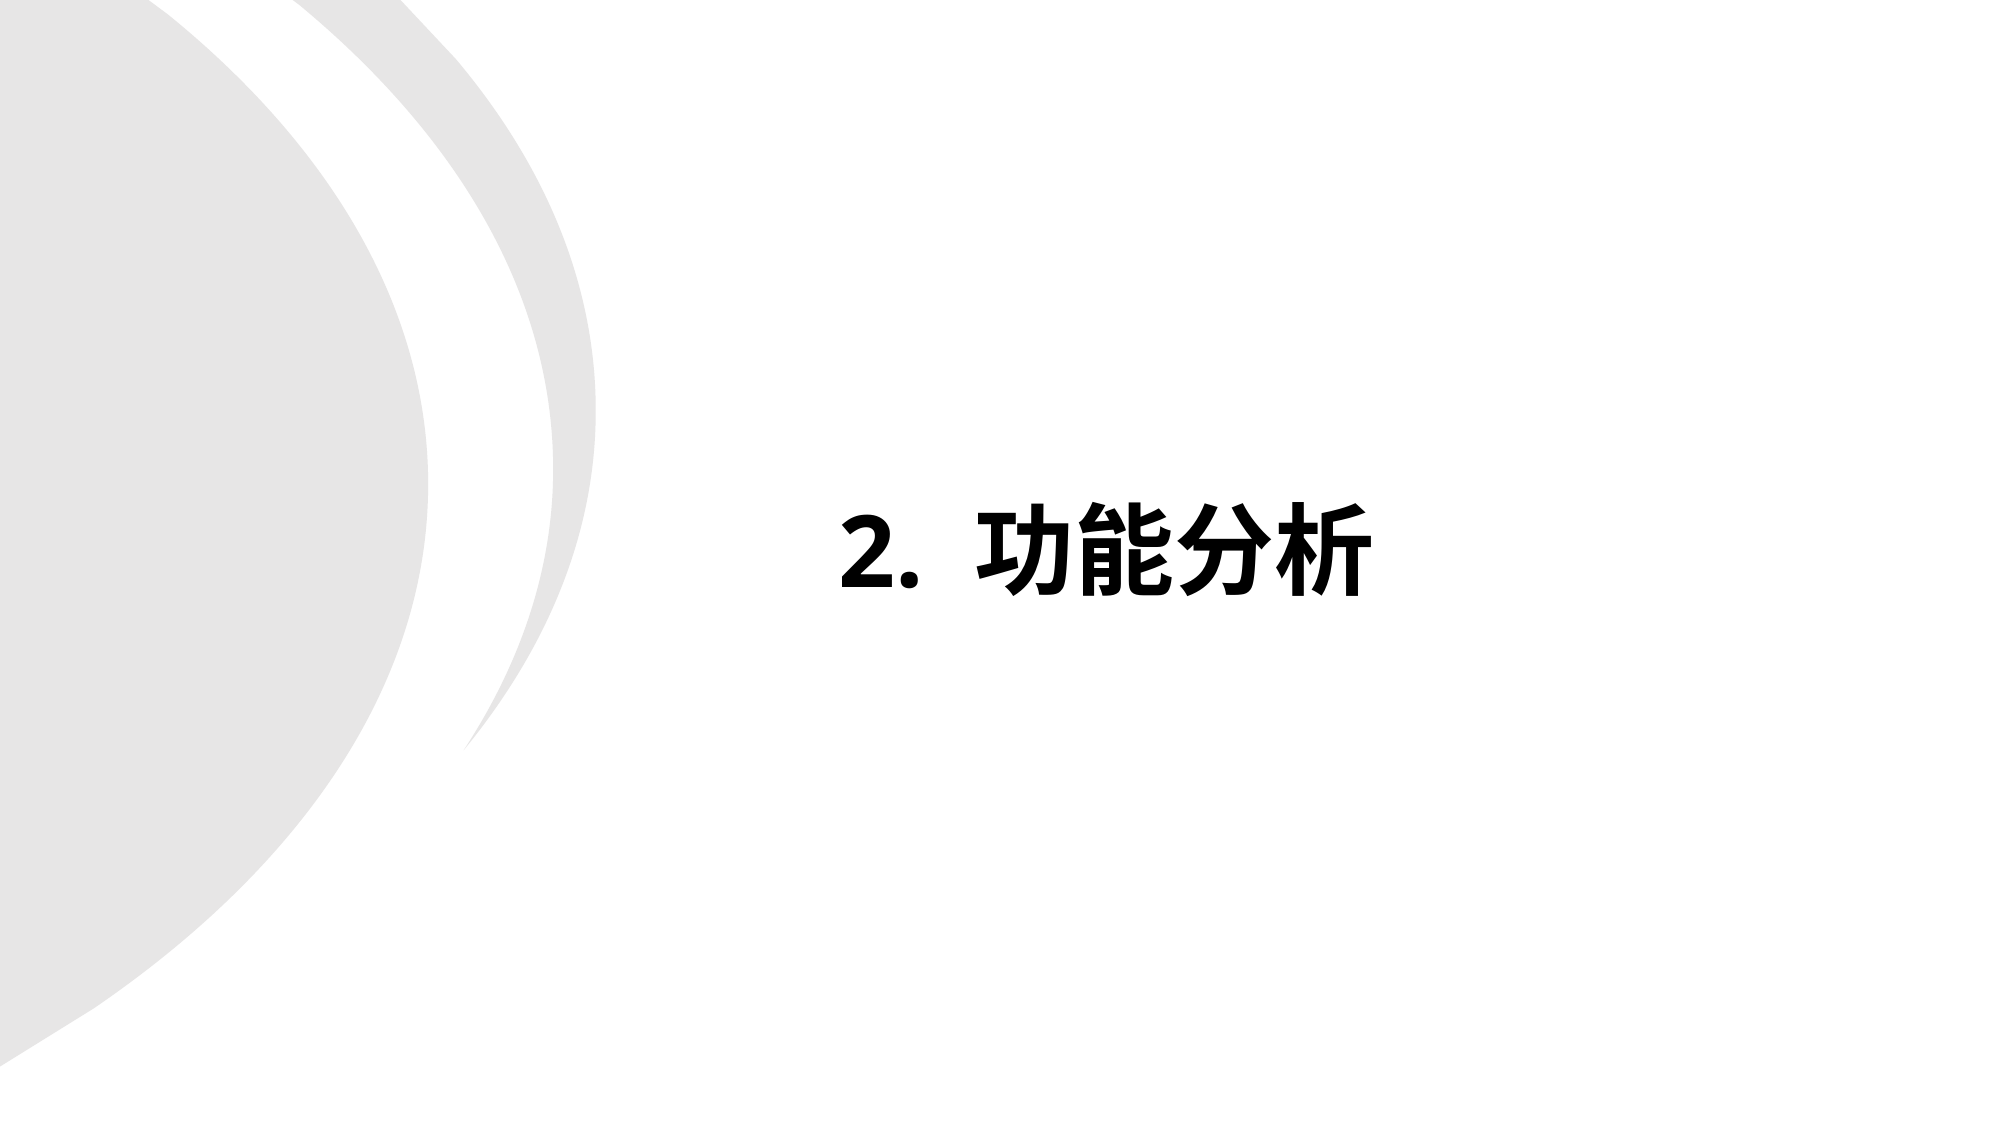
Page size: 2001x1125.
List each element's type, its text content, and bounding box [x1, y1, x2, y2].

title 2. 功能分析 [823, 455, 1716, 618]
